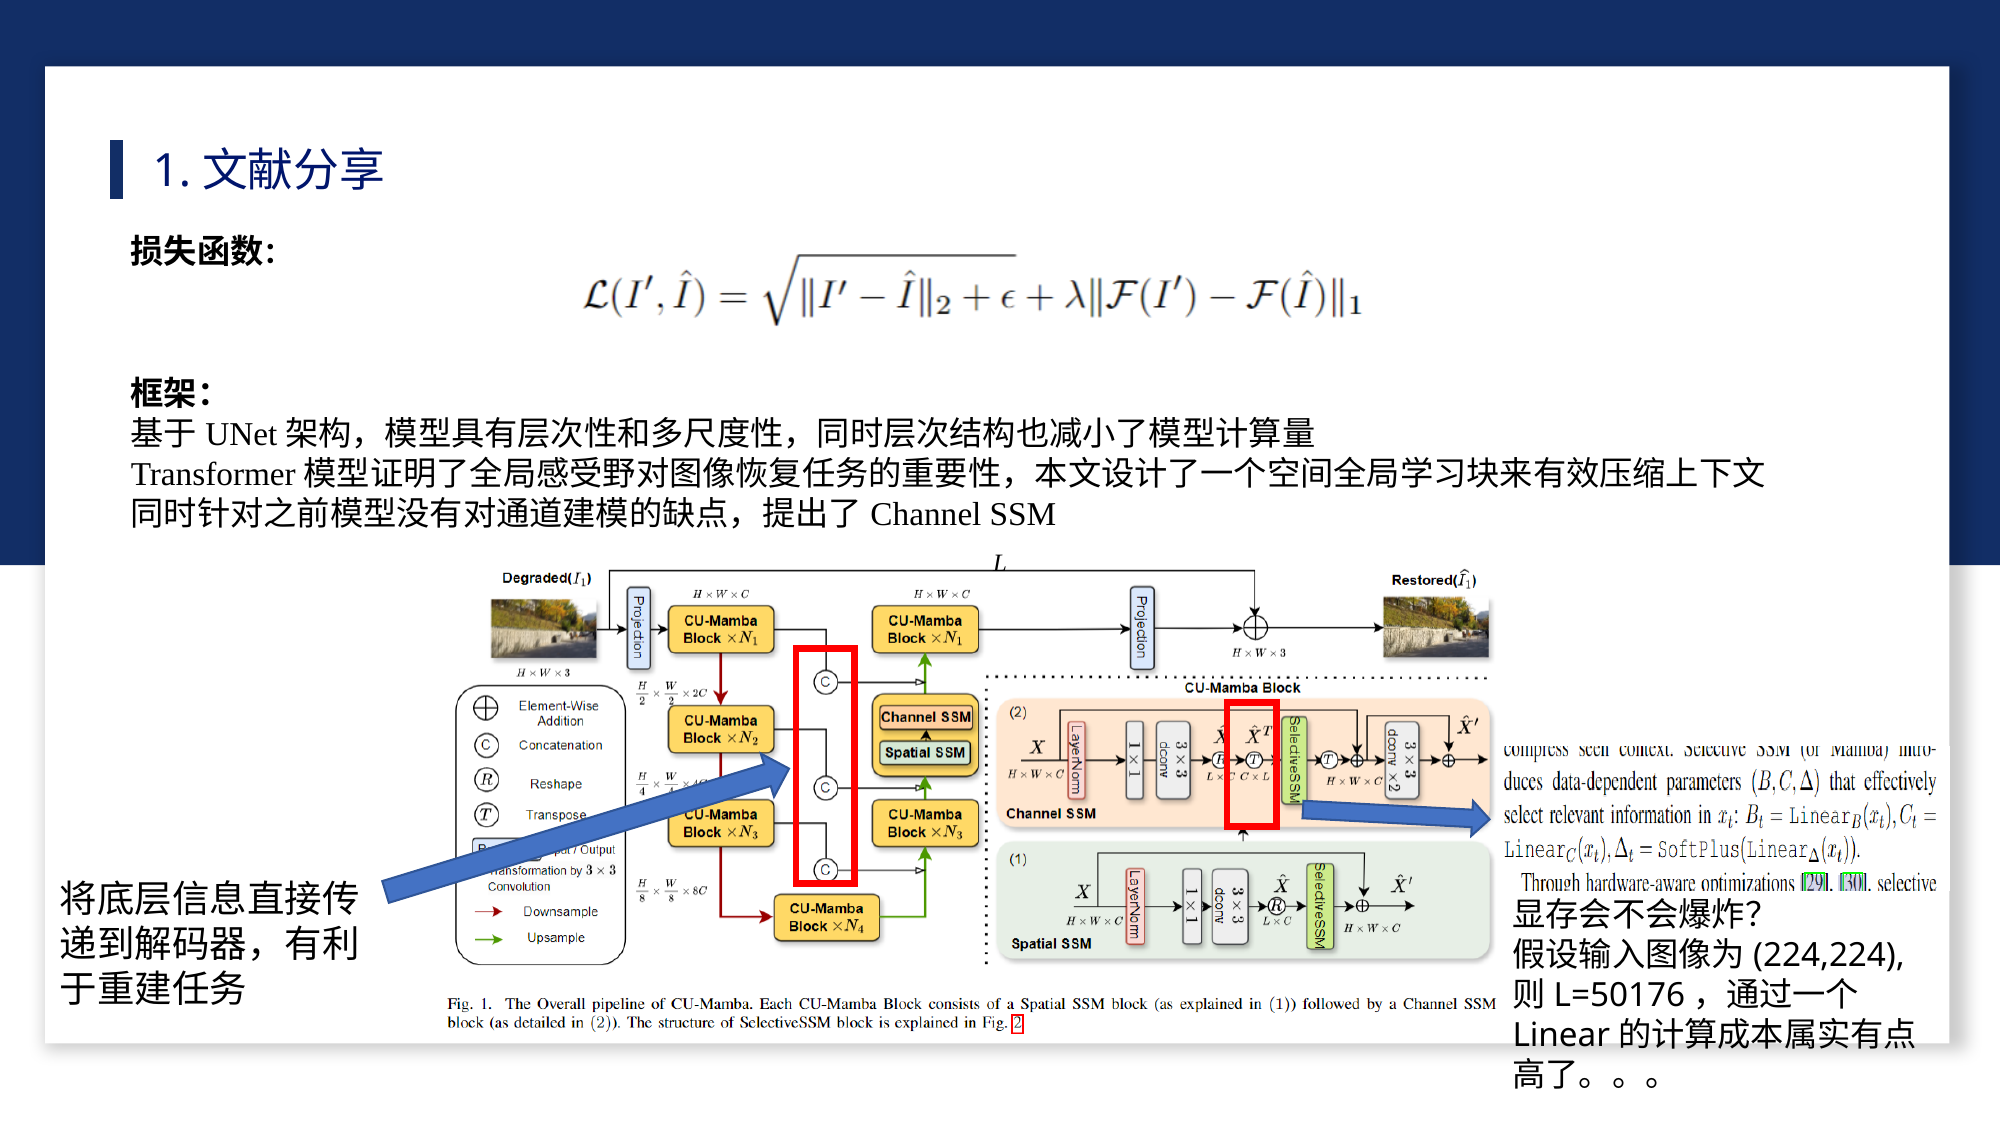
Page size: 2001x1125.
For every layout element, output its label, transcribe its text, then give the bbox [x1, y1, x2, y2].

picture [431, 547, 1950, 1038]
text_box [116, 133, 745, 205]
text_box 框架： 基于UNet架构，模型具有层次性和多尺度性，同时层次结构也减小了模型计算量 Transformer模型证明了全局感受野对图像恢复任务的重要性，本文设计了一个空间全局学习块来有效压缩上下文 同时针对之前模型没有对通道建模的缺点，提出了Channel SSM [116, 365, 1831, 540]
text_box 损失函数： [116, 222, 1831, 318]
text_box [988, 548, 1012, 577]
text_box 显存会不会爆炸？ 假设输入图像为(224,224),则L=50176，通过一个Linear的计算成本属实有点高了。。。 [1497, 891, 1944, 1044]
picture [568, 235, 1378, 340]
text_box [0, 0, 2000, 566]
text_box 将底层信息直接传递到解码器，有利于重建任务 [45, 867, 392, 1063]
text_box [392, 865, 431, 903]
text_box [44, 65, 1950, 1044]
